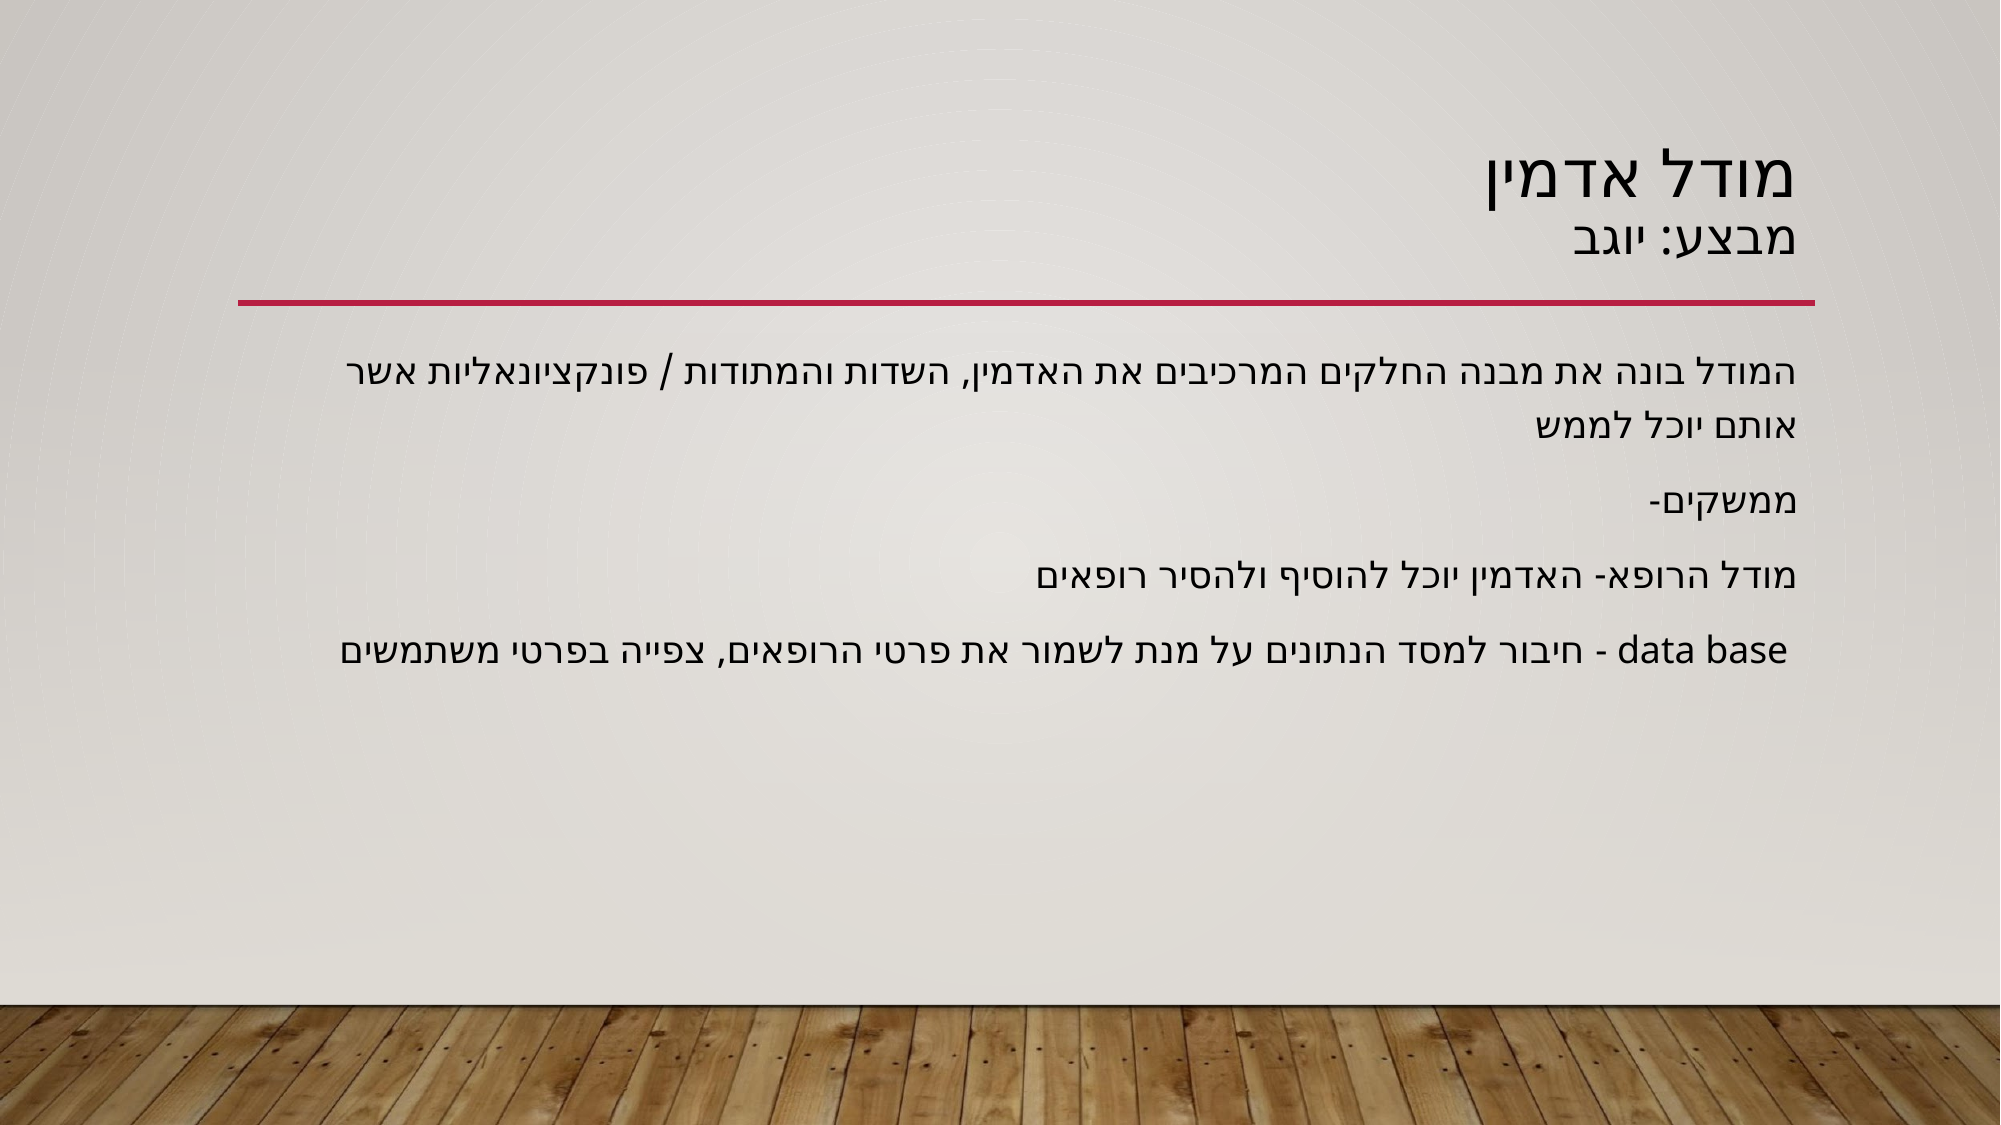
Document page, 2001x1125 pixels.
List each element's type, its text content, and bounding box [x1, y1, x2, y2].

list המודל בונה את מבנה החלקים המרכיבים את האדמין, השדות והמתודות / פונקציונאליות אשר אותם יוכל לממש -ממשקים מודל הרופא- האדמין יוכל להוסיף ולהסיר רופאים חיבור למסד הנתונים על מנת לשמור את פרטי הרופאים, צפייה בפרטי משתמשים - data base [238, 330, 1814, 897]
picture [0, 1005, 2000, 1125]
title מודל אדמין מבצע: יוגב [238, 131, 1814, 305]
